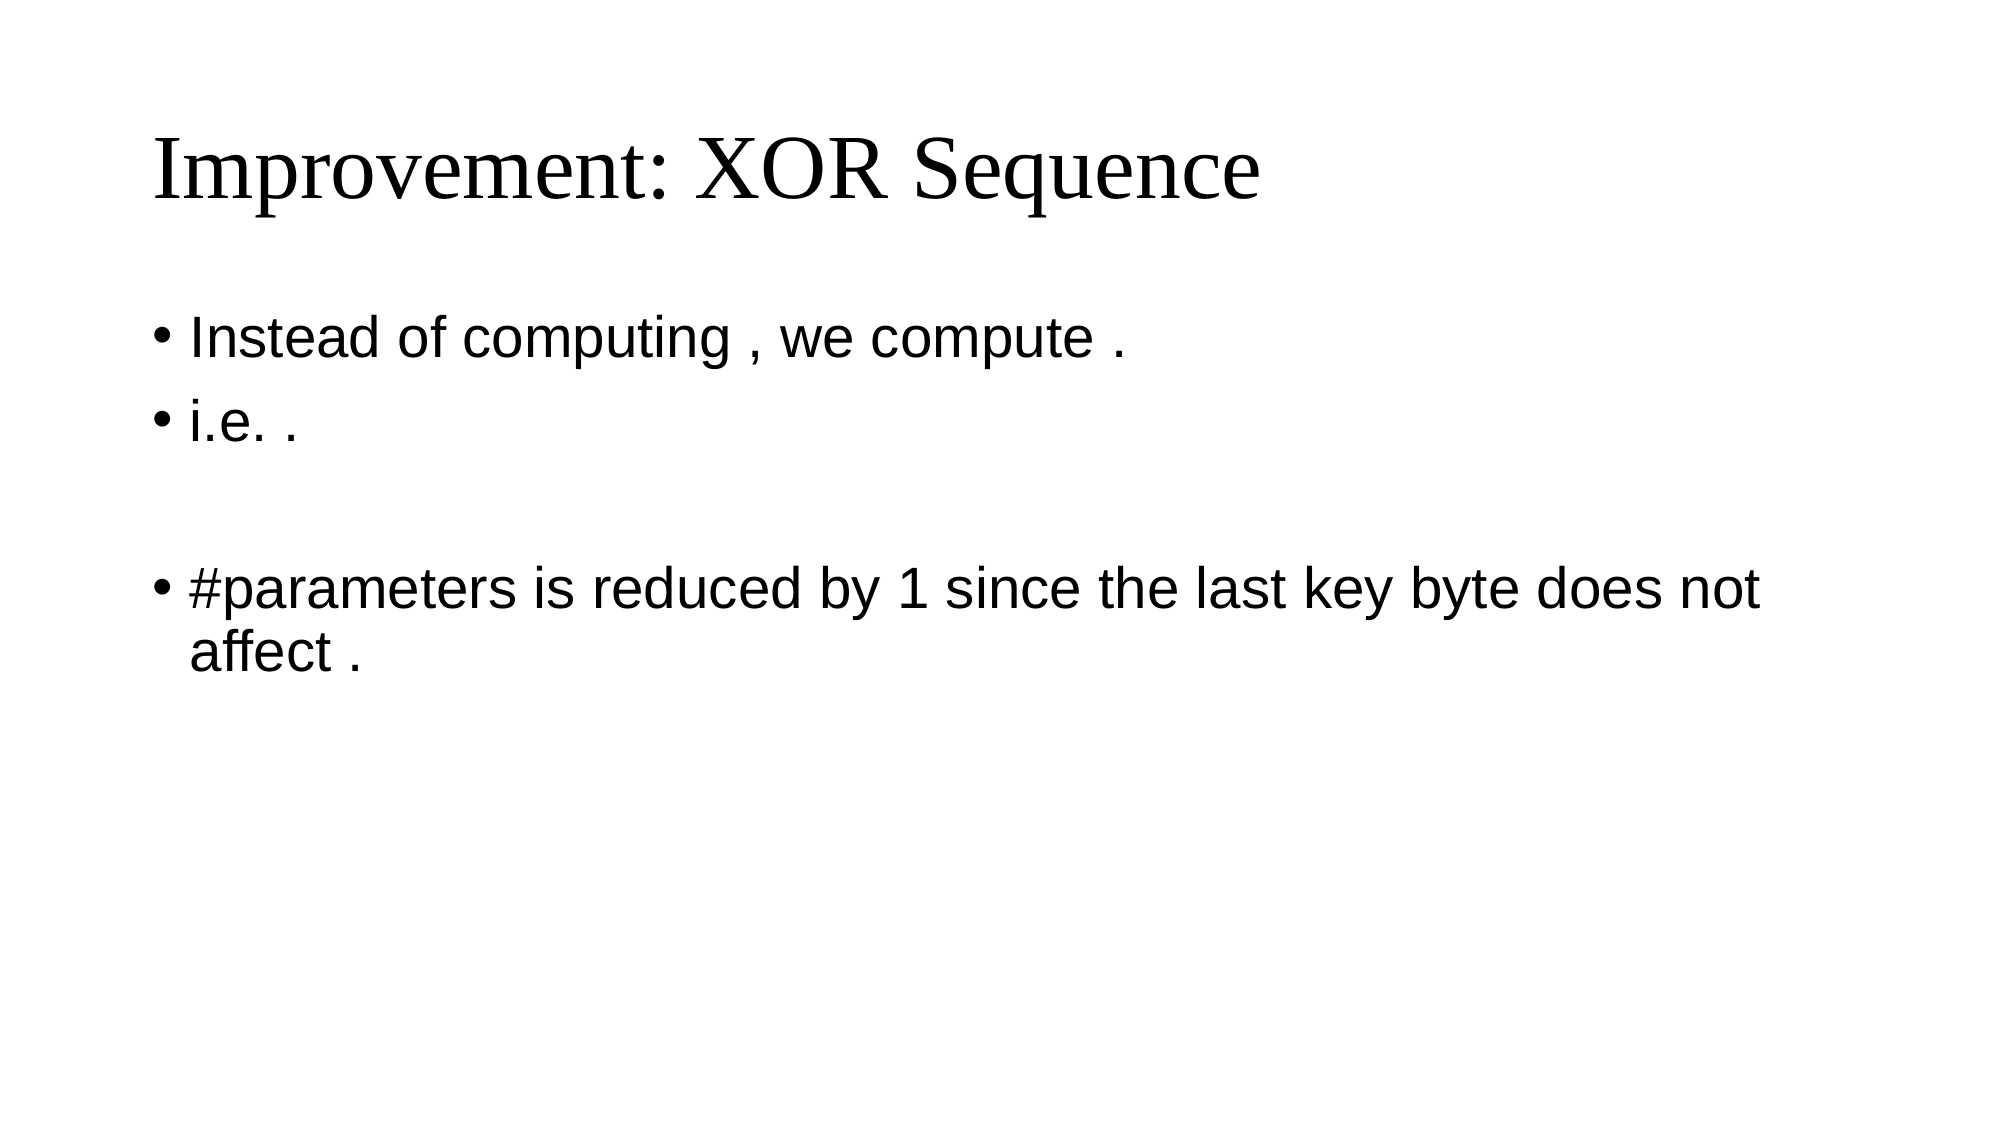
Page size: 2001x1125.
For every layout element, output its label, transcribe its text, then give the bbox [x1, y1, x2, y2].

title Improvement: XOR Sequence [137, 59, 1863, 278]
